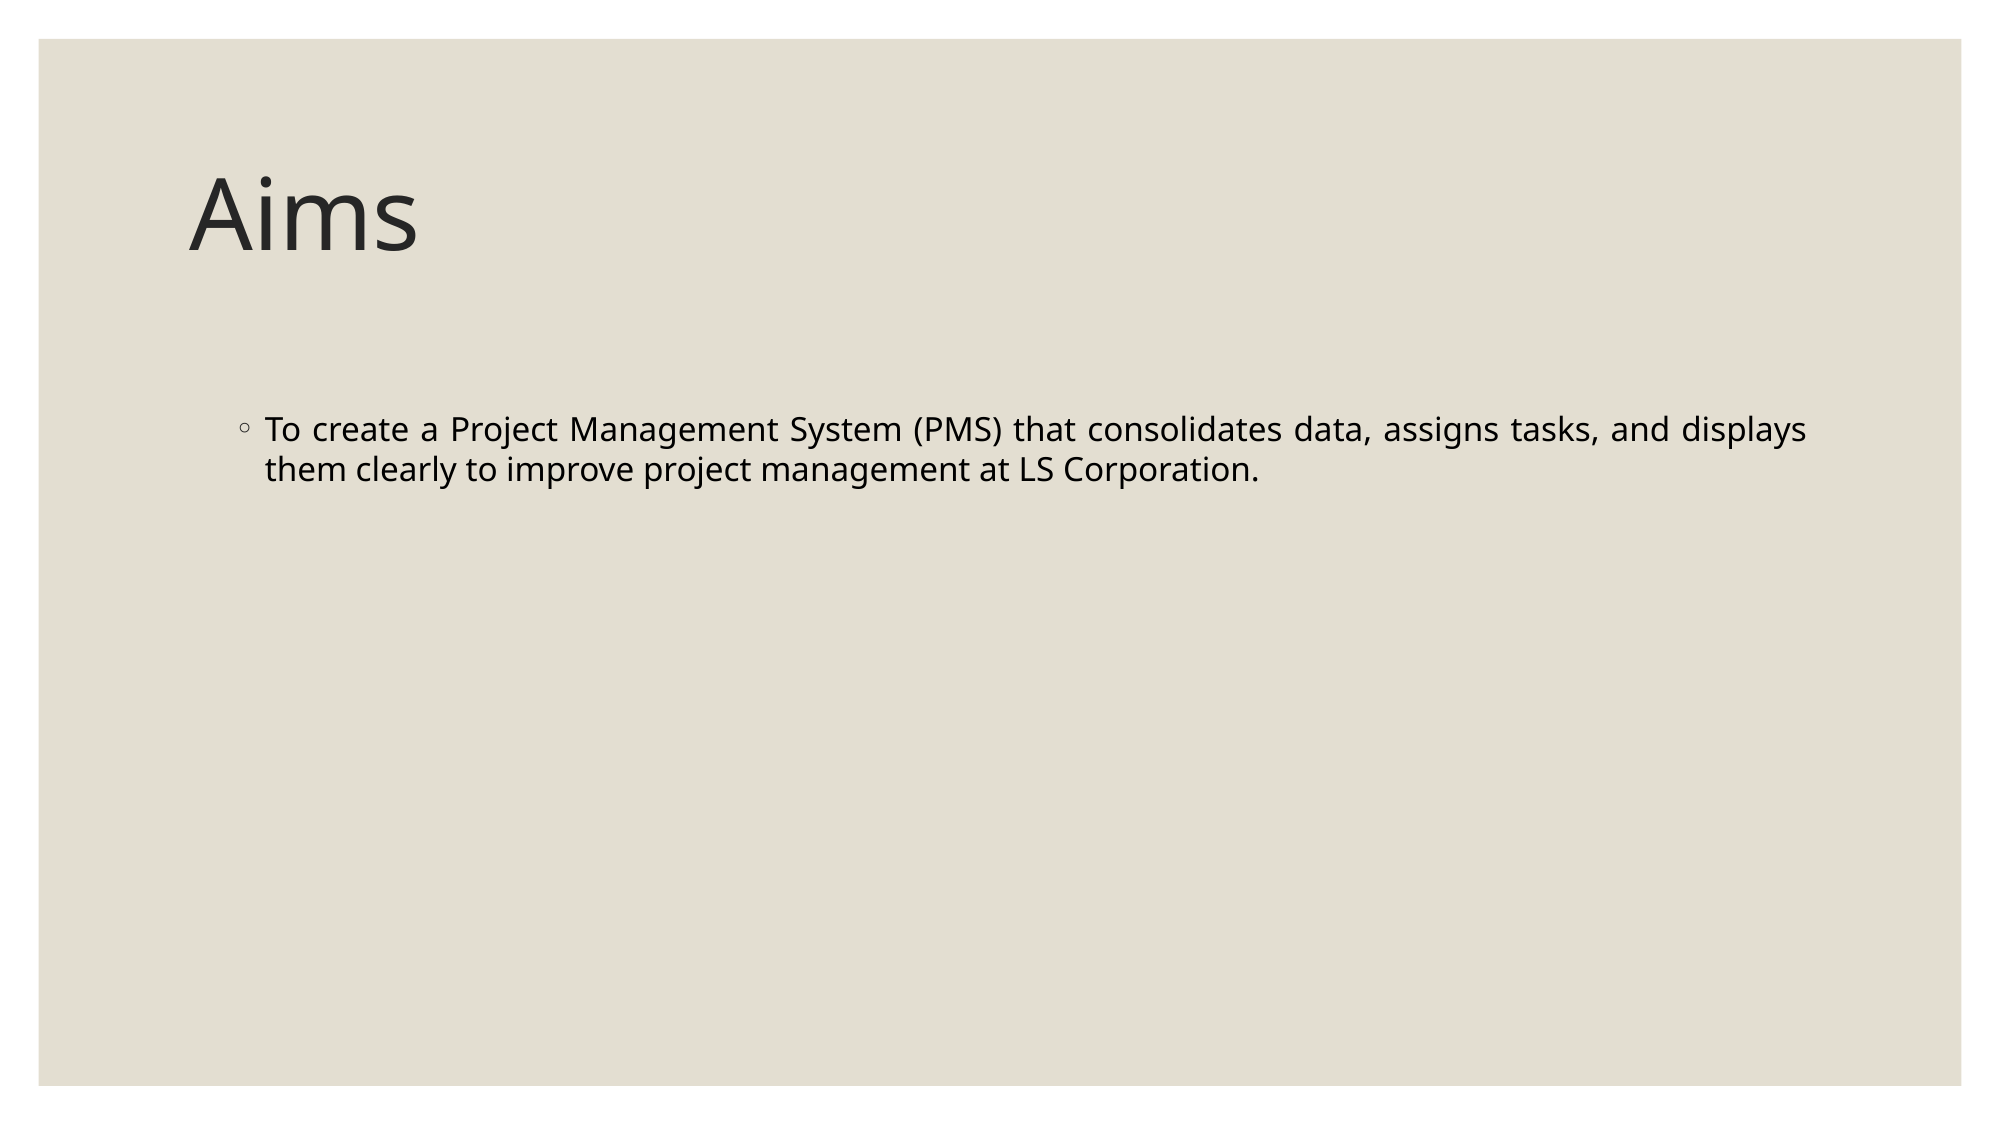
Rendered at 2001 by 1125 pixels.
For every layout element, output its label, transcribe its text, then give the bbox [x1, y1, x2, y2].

title Aims [174, 105, 1825, 331]
list To create a Project Management System (PMS) that consolidates data, assigns tasks, and displays them clearly to improve project management at LS Corporation. [174, 345, 1825, 990]
